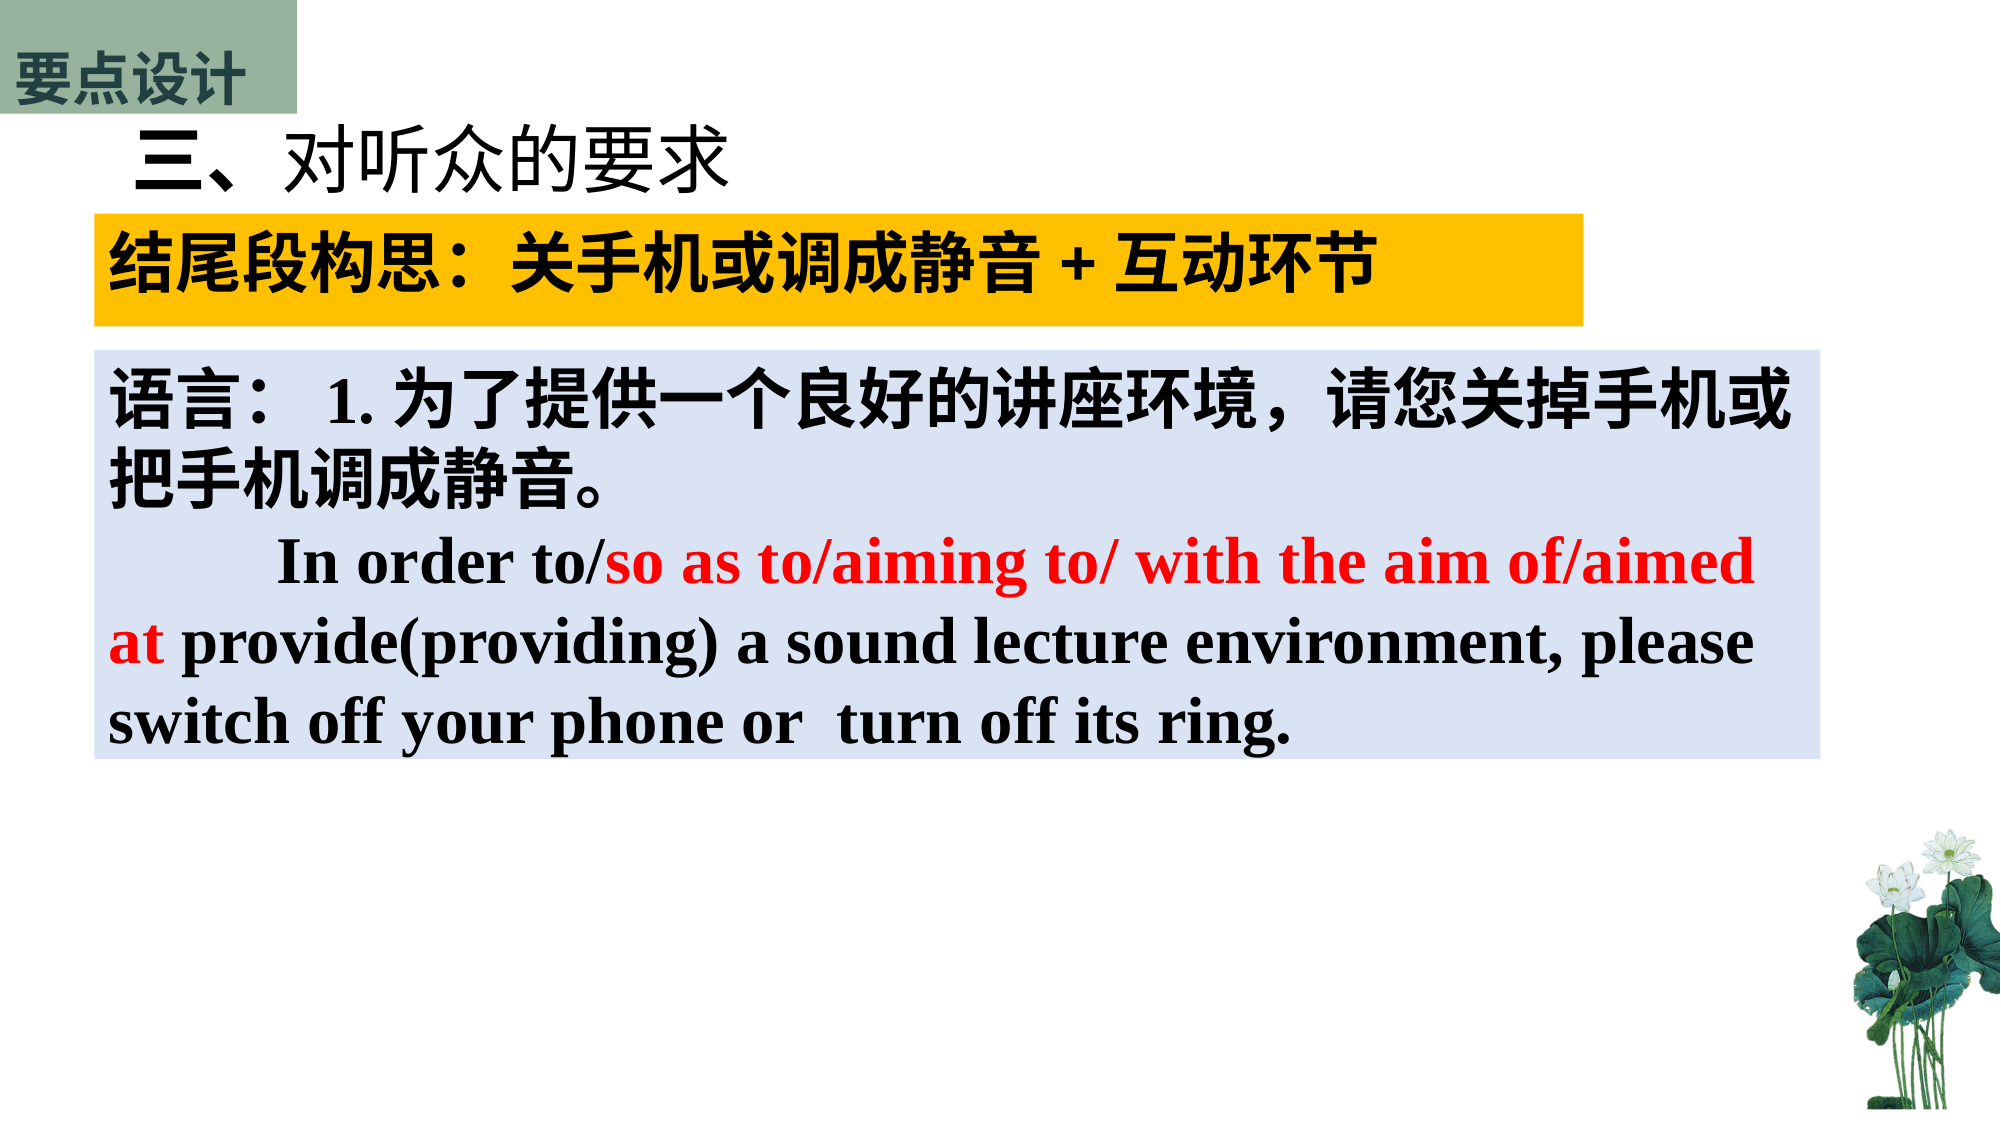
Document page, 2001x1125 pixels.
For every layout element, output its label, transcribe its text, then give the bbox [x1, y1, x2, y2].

text_box [0, 0, 298, 115]
text_box 三、对听众的要求 [72, 105, 1856, 214]
text_box 语言：1.为了提供一个良好的讲座环境，请您关掉手机或把手机调成静音。 In order to/so as to/aiming to/ with the aim of/aimed at provide(providing) a sound lecture environment, please switch off your phone or turn off its ring. [94, 349, 1821, 760]
text_box 结尾段构思：关手机或调成静音+互动环节 [94, 213, 1584, 327]
text_box 要点设计 [0, 0, 267, 87]
picture [1809, 738, 2000, 1125]
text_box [1016, 390, 1655, 713]
